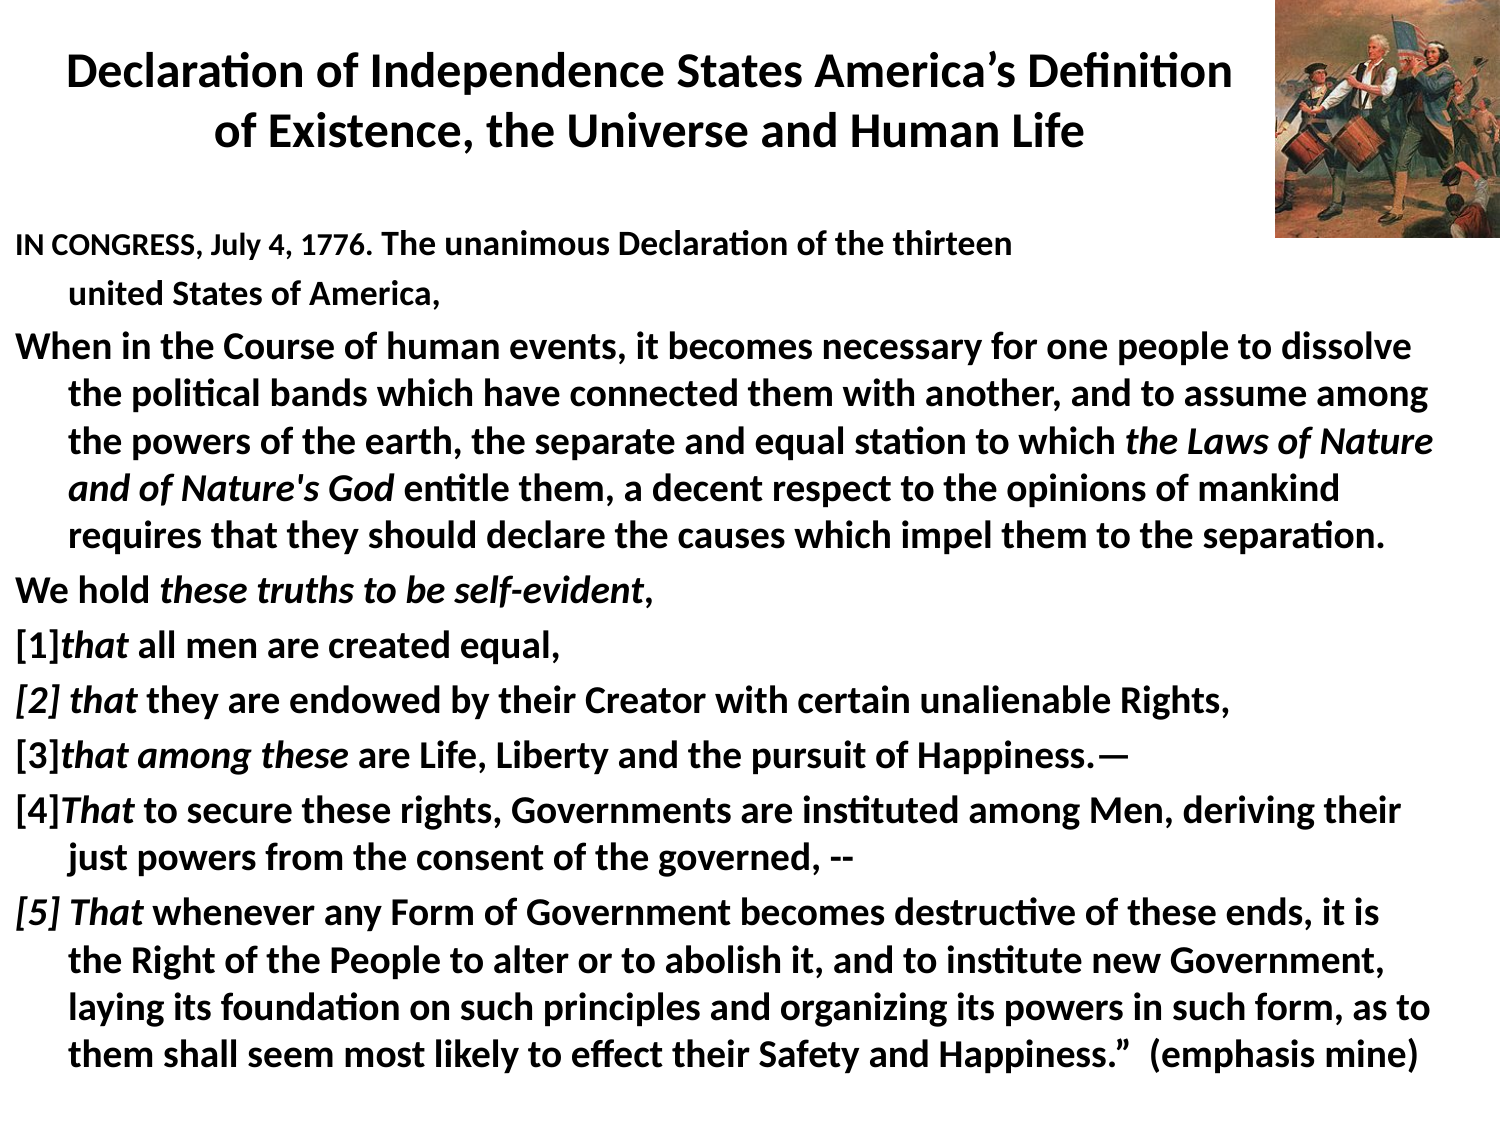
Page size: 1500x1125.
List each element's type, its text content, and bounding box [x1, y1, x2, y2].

picture [1274, 0, 1500, 238]
title Declaration of Independence States America’s Definition of Existence, the Universe and Human Life [24, 45, 1269, 150]
list IN CONGRESS, July 4, 1776. The unanimous Declaration of the thirteen united States of America, When in the Course of human events, it becomes necessary for one people to dissolve the political bands which have connected them with another, and to assume among the powers of the earth, the separate and equal station to which the Laws of Nature and of Nature's God entitle them, a decent respect to the opinions of mankind requires that they should declare the causes which impel them to the separation. We hold these truths to be self-evident, [1]that all men are created equal, [2] that they are endowed by their Creator with certain unalienable Rights, [3]that among these are Life, Liberty and the pursuit of Happiness.— [4]That to secure these rights, Governments are instituted among Men, deriving their just powers from the consent of the governed, -- [5] That whenever any Form of Government becomes destructive of these ends, it is the Right of the People to alter or to abolish it, and to institute new Government, laying its foundation on such principles and organizing its powers in such form, as to them shall seem most likely to effect their Safety and Happiness.” (emphasis mine) [0, 212, 1450, 1125]
